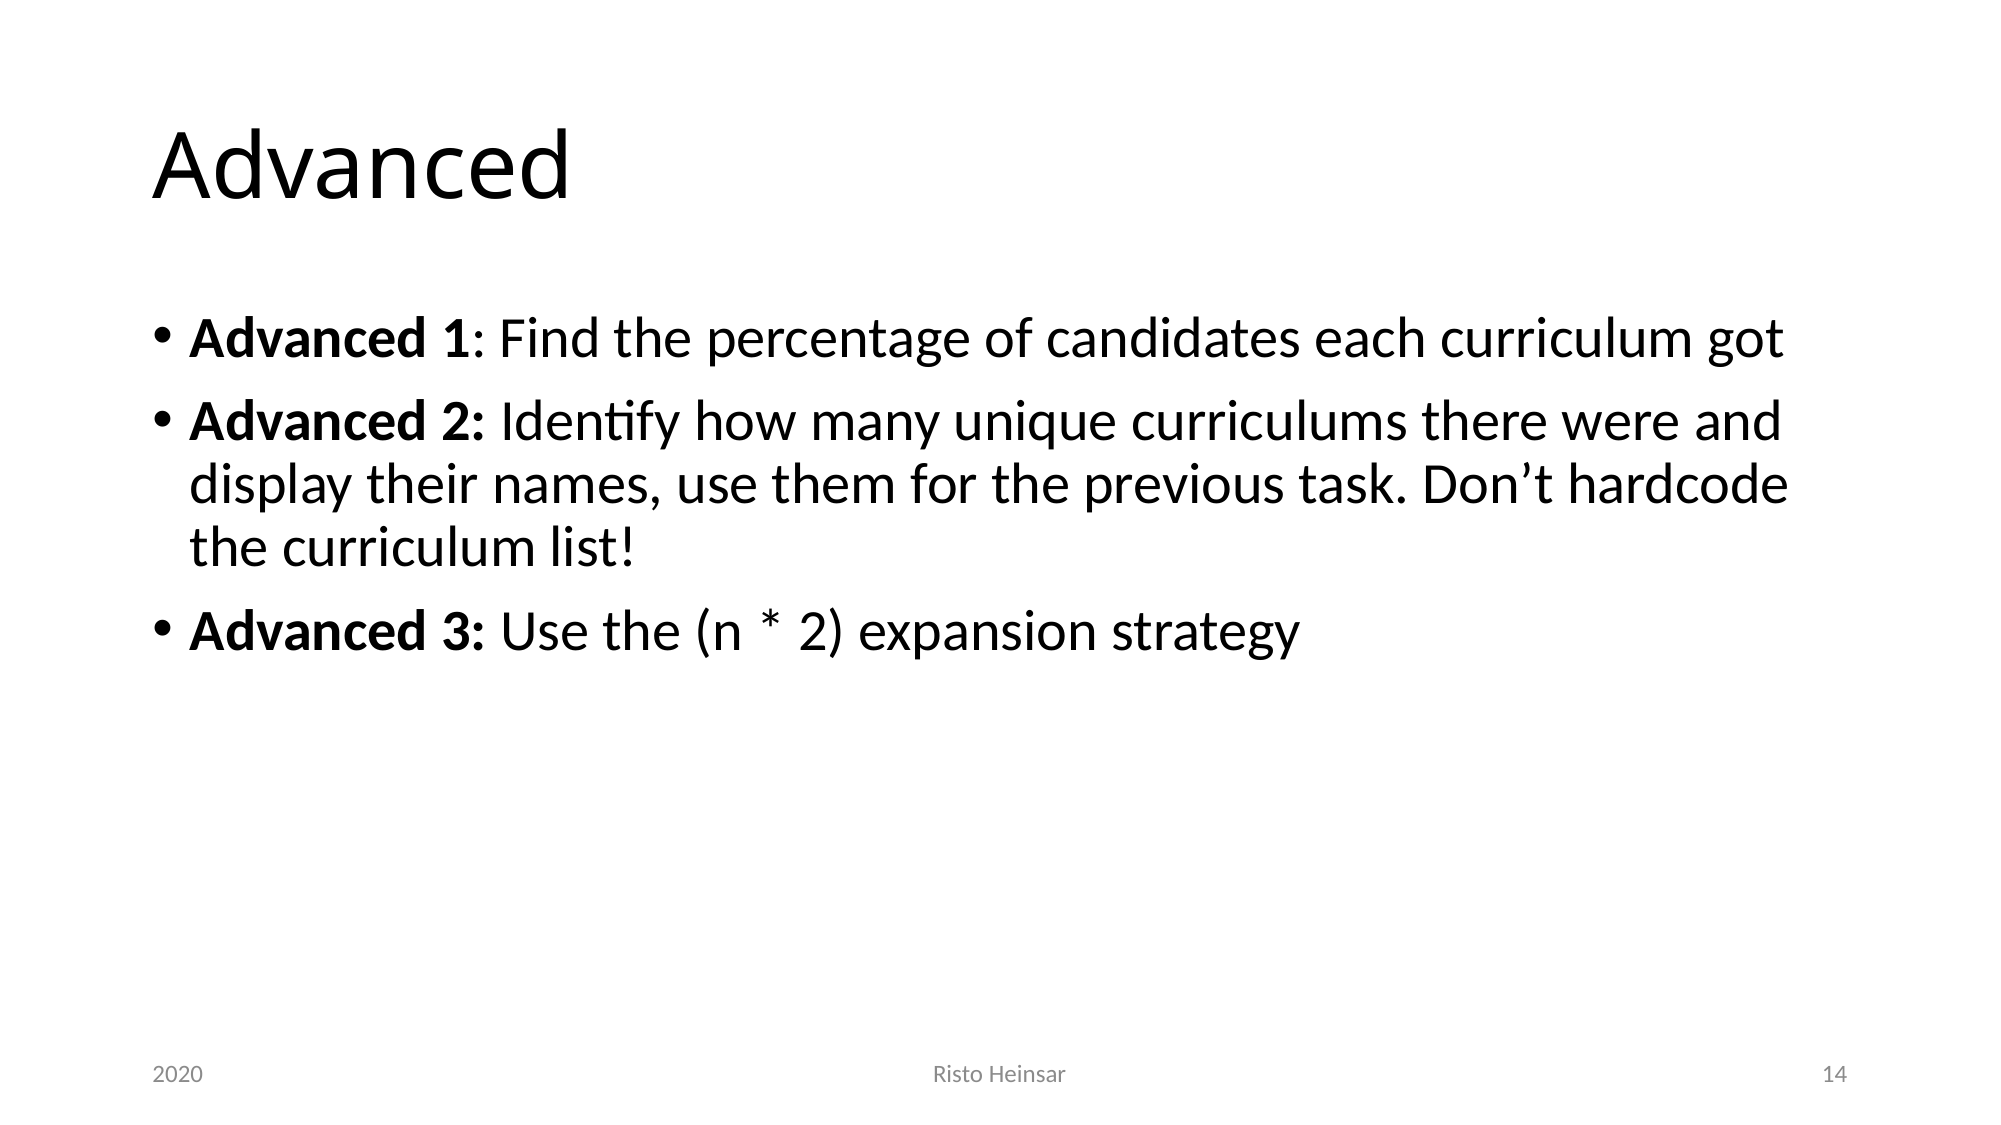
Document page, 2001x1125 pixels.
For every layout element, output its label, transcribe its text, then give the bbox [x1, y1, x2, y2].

title Advanced [137, 59, 1863, 278]
slide_number 14 [1412, 1042, 1863, 1103]
list Advanced 1: Find the percentage of candidates each curriculum got Advanced 2: Identify how many unique curriculums there were and display their names, use them for the previous task. Don’t hardcode the curriculum list! Advanced 3: Use the (n * 2) expansion strategy [137, 299, 1863, 1014]
footer Risto Heinsar [662, 1042, 1338, 1103]
slide_number 2020 [137, 1042, 588, 1103]
